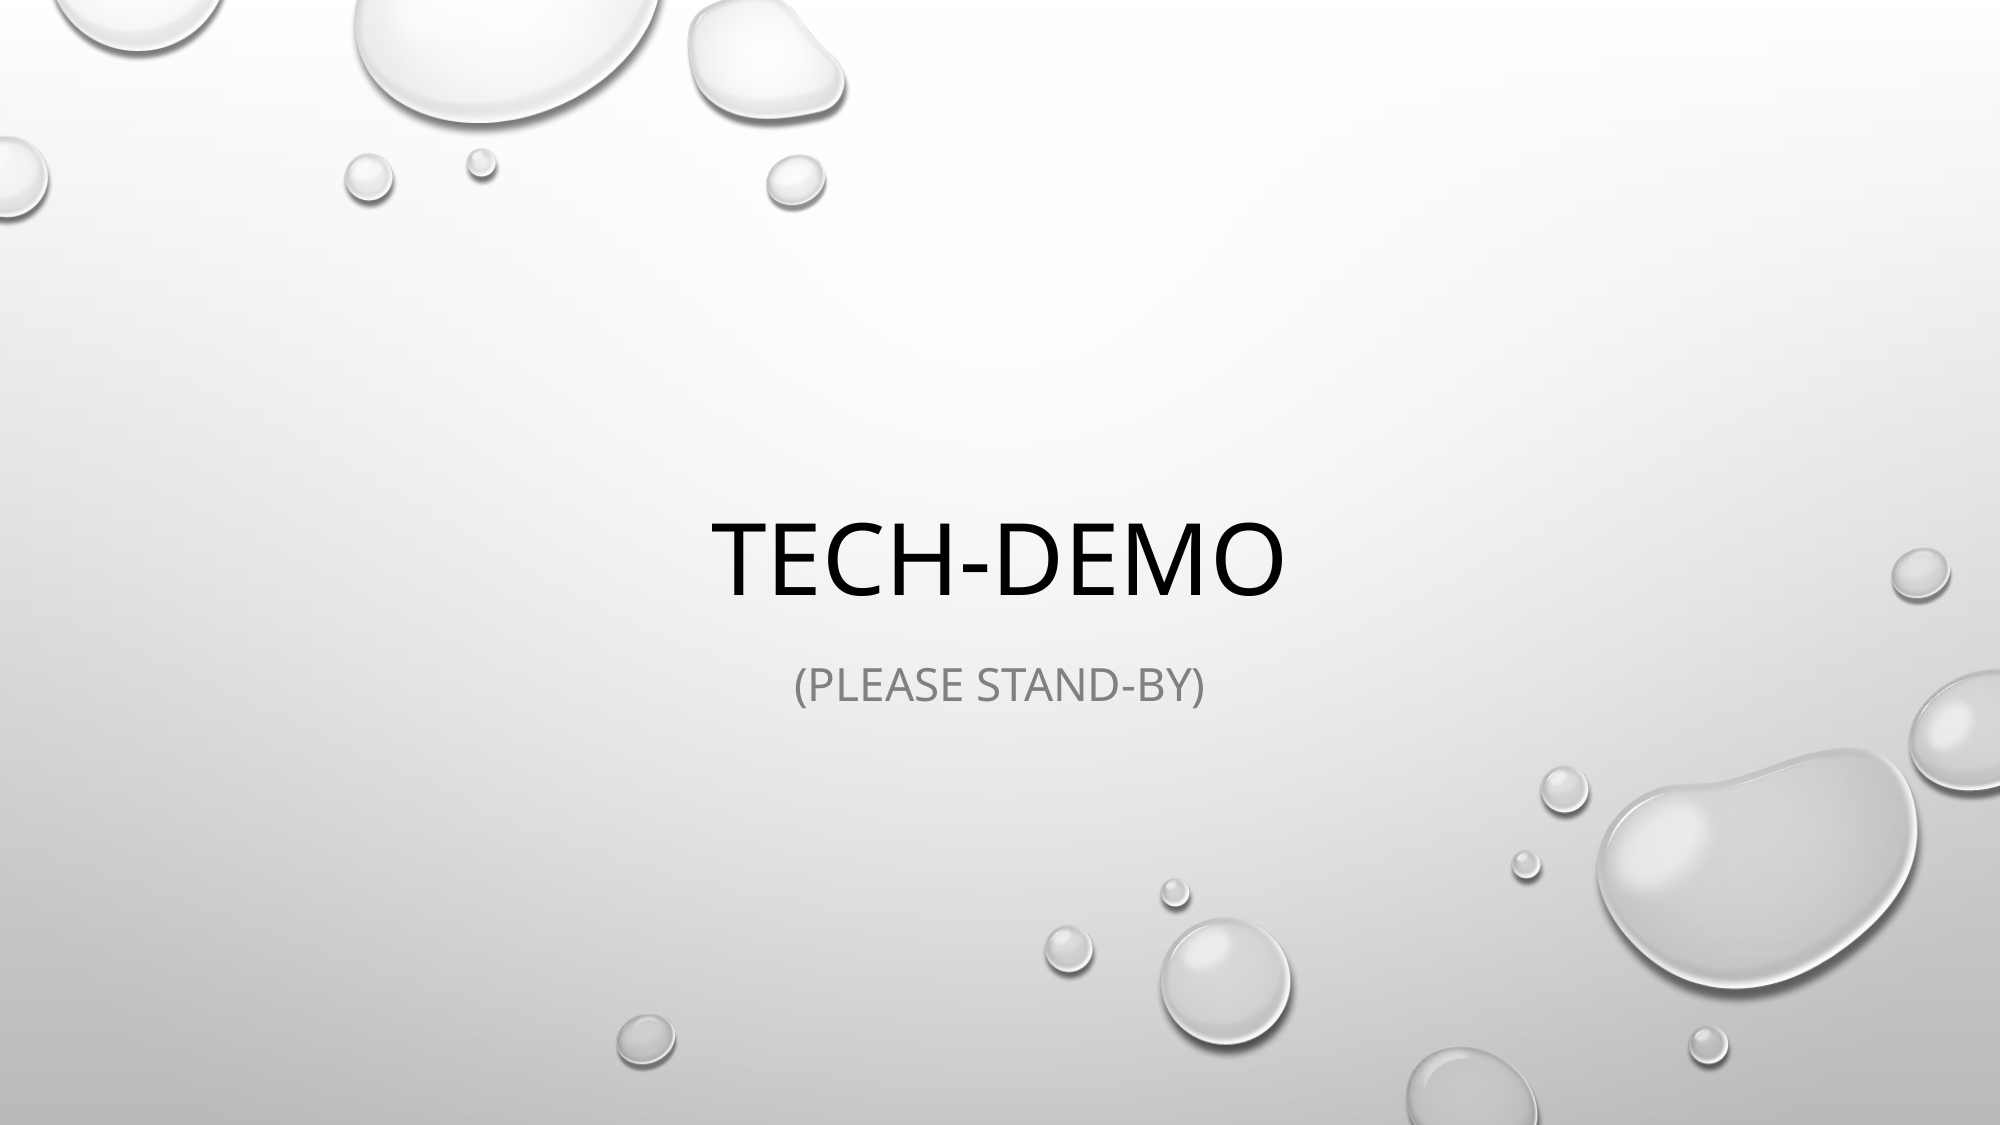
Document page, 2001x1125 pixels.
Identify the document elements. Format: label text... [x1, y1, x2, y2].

subtitle (please stand-by) [287, 637, 1713, 863]
picture [0, 0, 2000, 1125]
title Tech-DEMO [287, 213, 1713, 625]
